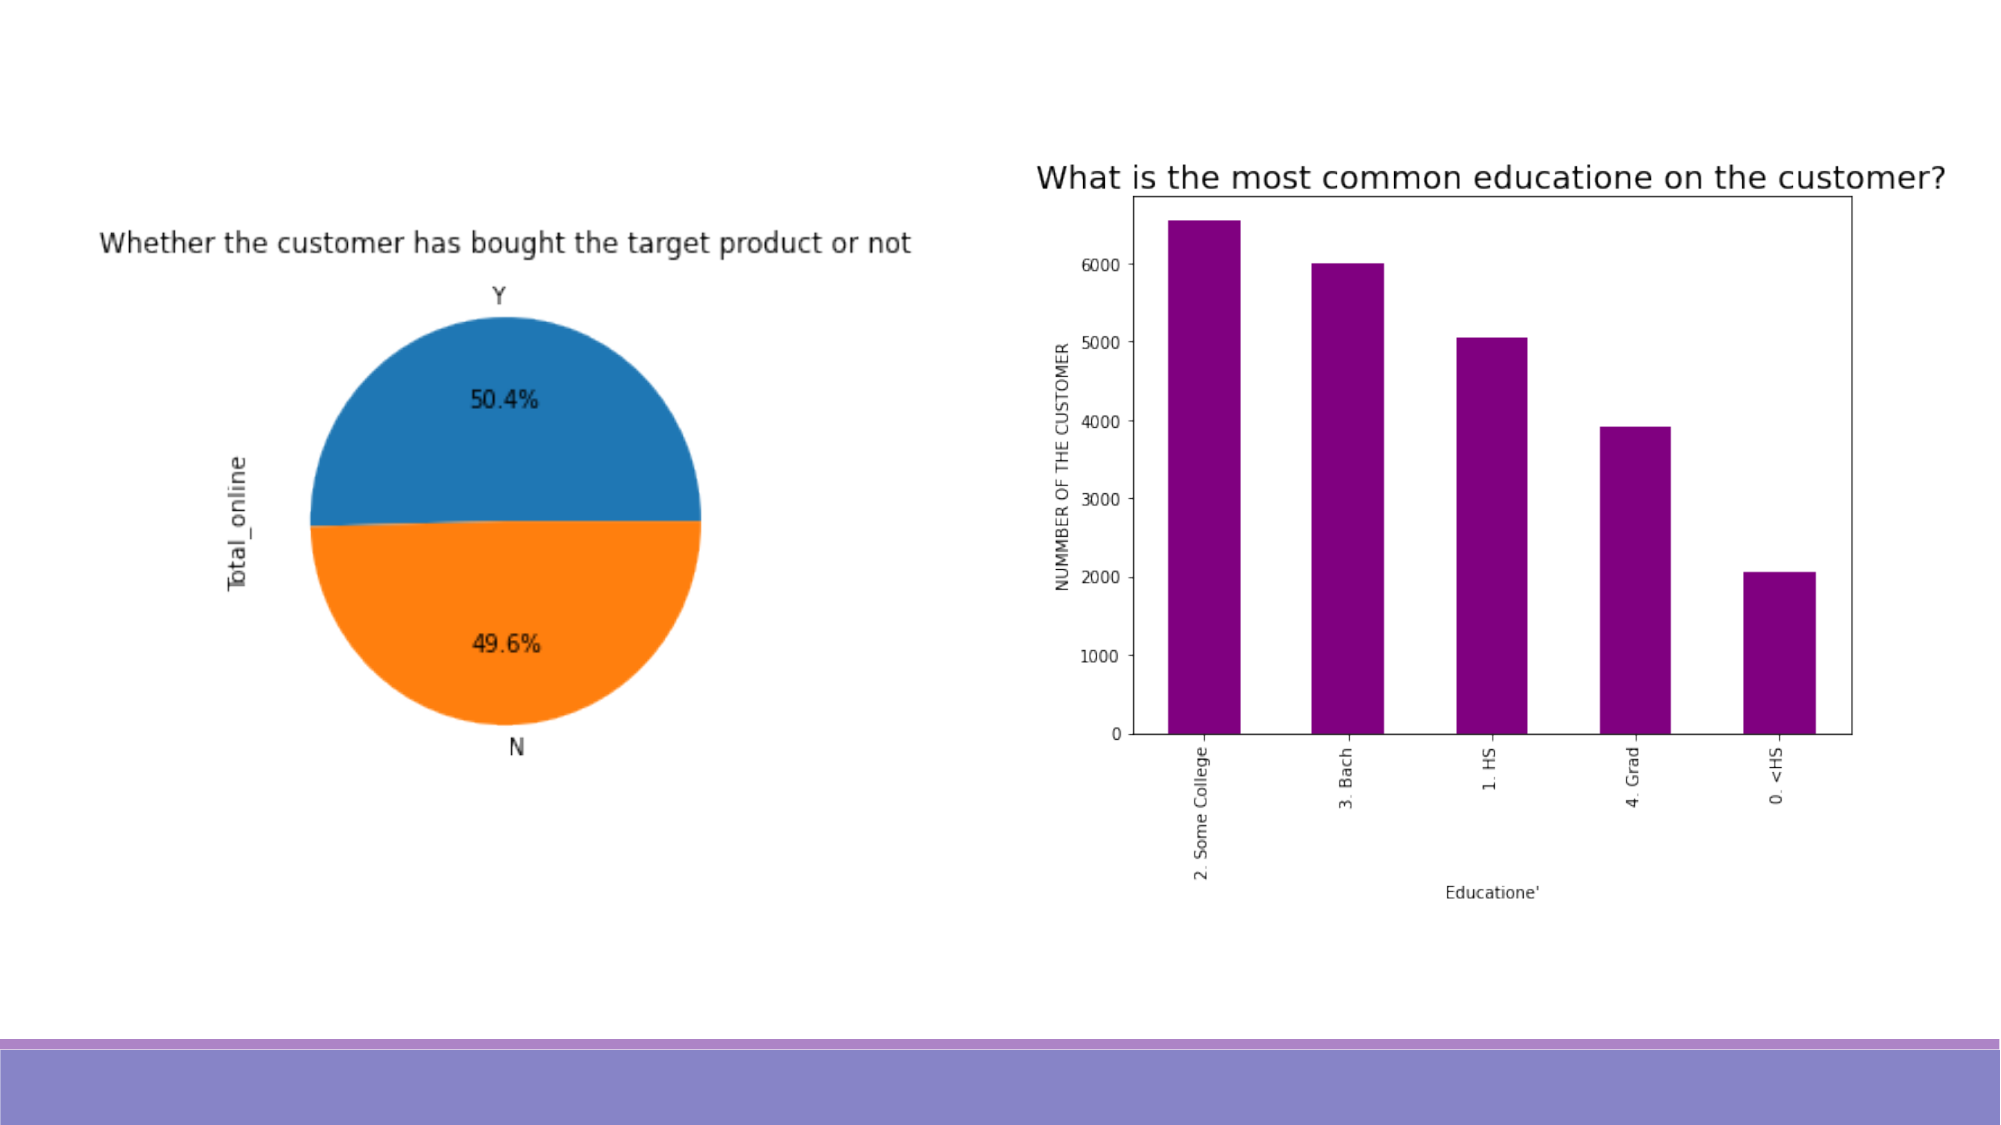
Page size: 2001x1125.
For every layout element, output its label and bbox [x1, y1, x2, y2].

picture [83, 213, 928, 794]
picture [1024, 152, 1959, 915]
